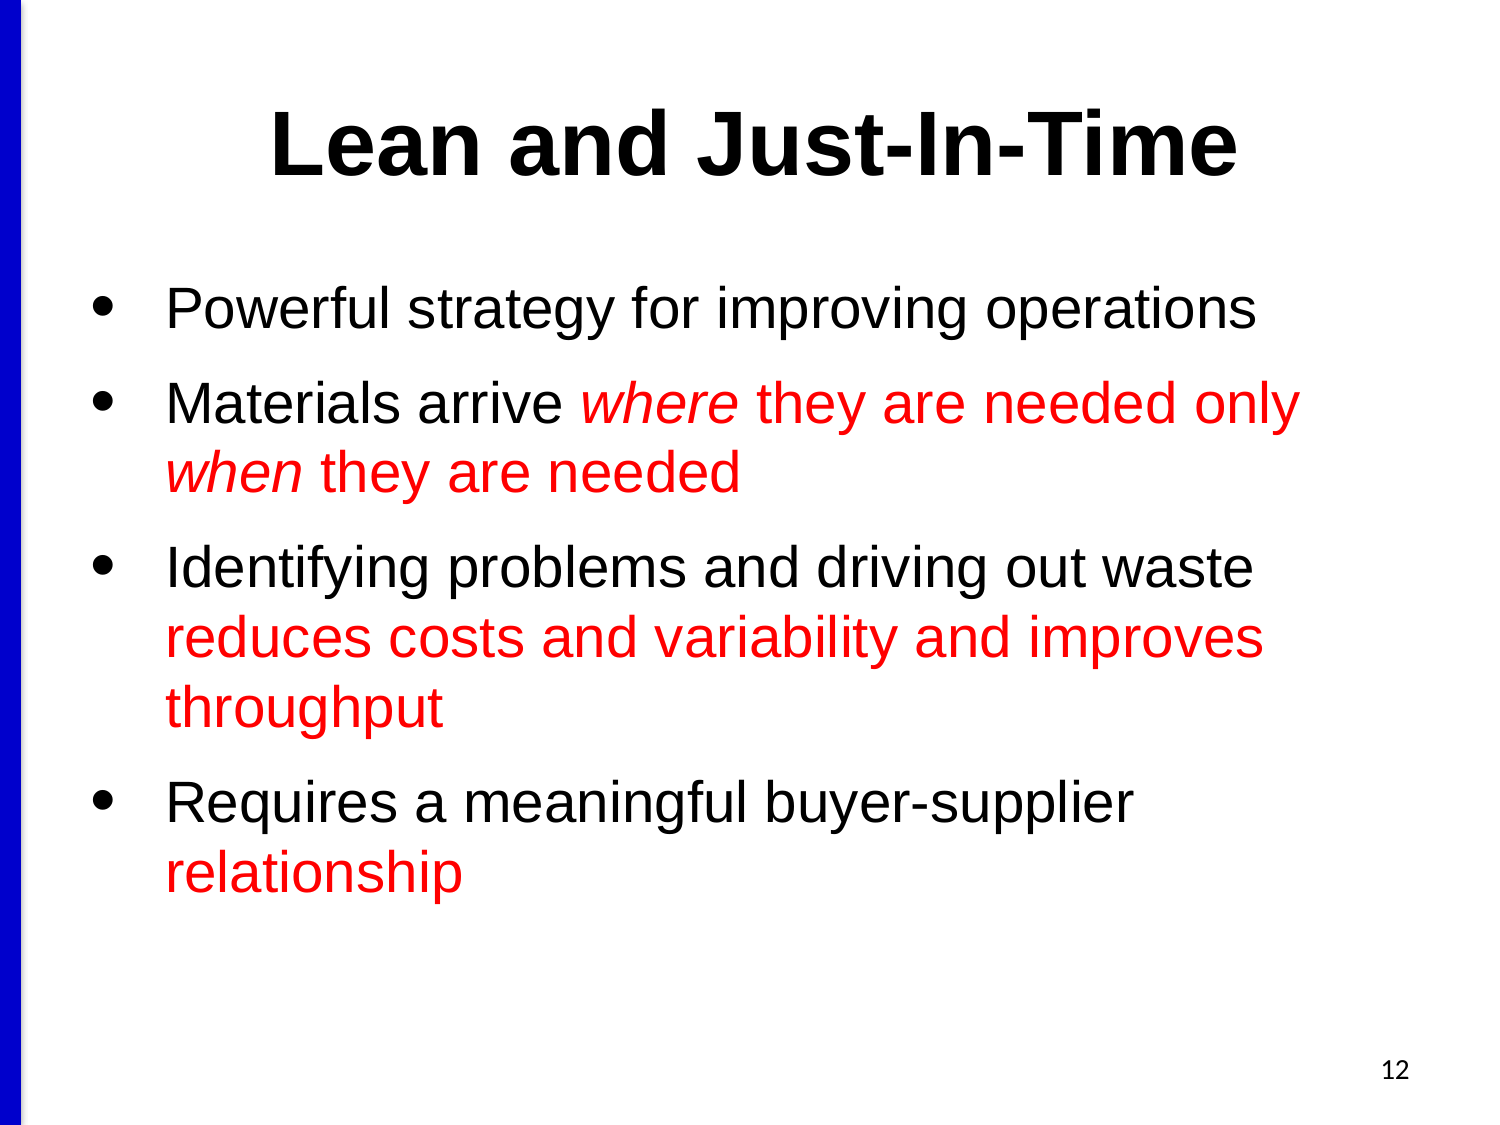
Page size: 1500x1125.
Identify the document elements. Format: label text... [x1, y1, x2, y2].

title Lean and Just-In-Time [10, 45, 1500, 233]
slide_number 12 [1074, 1042, 1425, 1103]
list Powerful strategy for improving operations Materials arrive where they are needed only when they are needed Identifying problems and driving out waste reduces costs and variability and improves throughput Requires a meaningful buyer-supplier relationship [75, 262, 1425, 1005]
